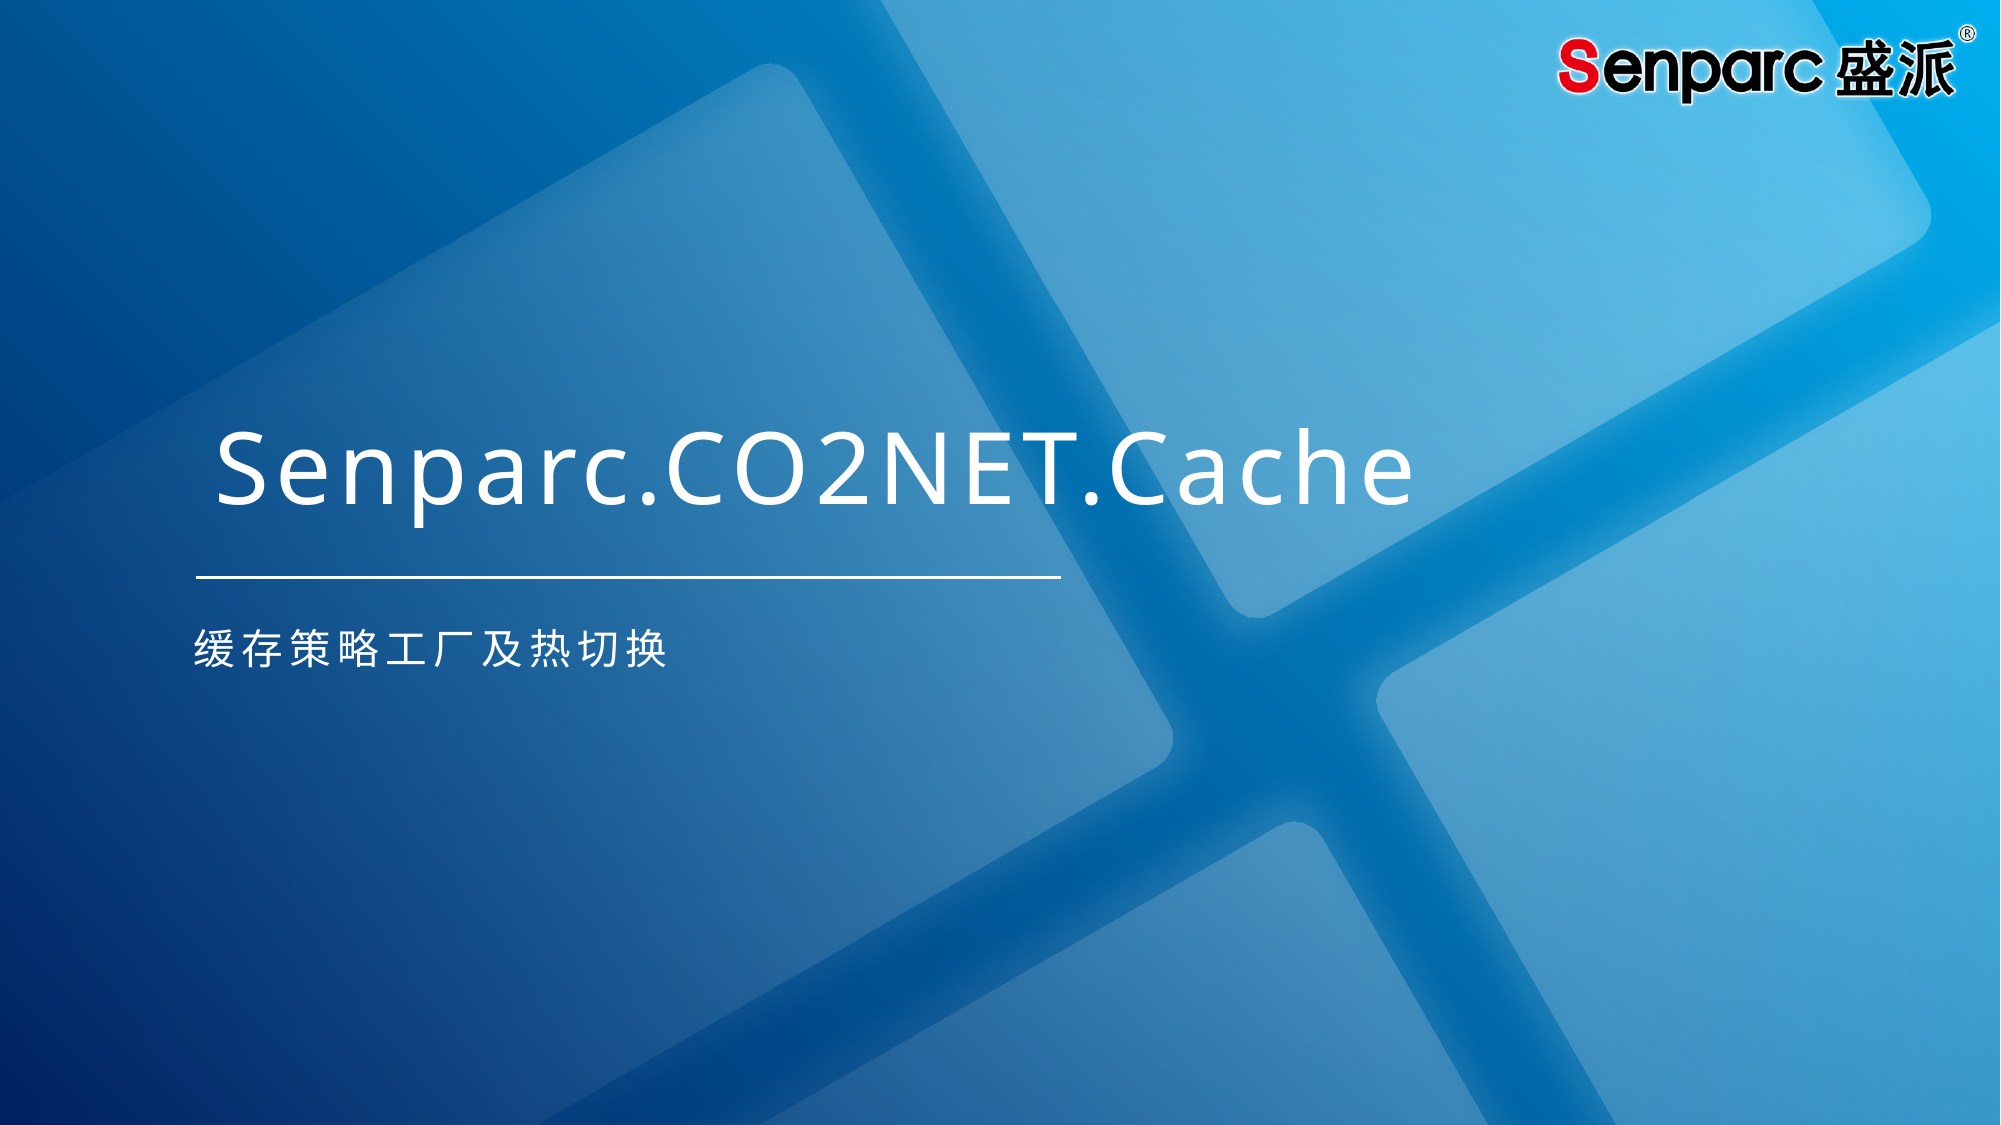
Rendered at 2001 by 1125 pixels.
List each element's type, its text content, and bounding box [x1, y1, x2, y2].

picture [1959, 25, 1976, 42]
text_box Senparc.CO2NET.Cache [200, 397, 1434, 533]
picture [1539, 6, 1956, 129]
text_box 缓存策略工厂及热切换 [178, 615, 1370, 680]
text_box [0, 0, 2000, 1125]
